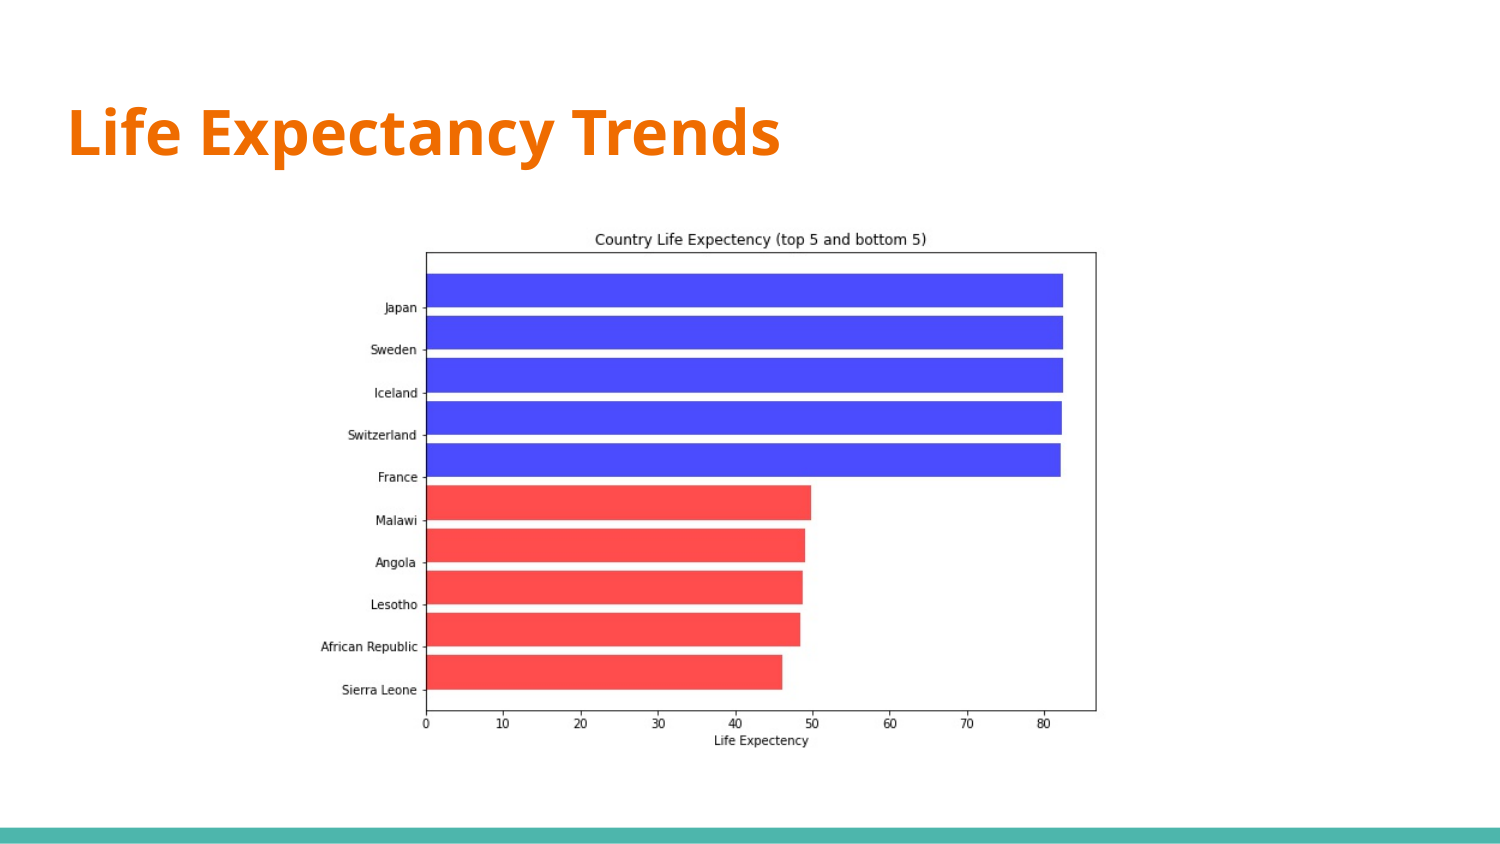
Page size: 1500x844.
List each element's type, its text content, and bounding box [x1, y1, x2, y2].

title Life Expectancy Trends [51, 72, 1449, 189]
picture [317, 180, 1183, 786]
